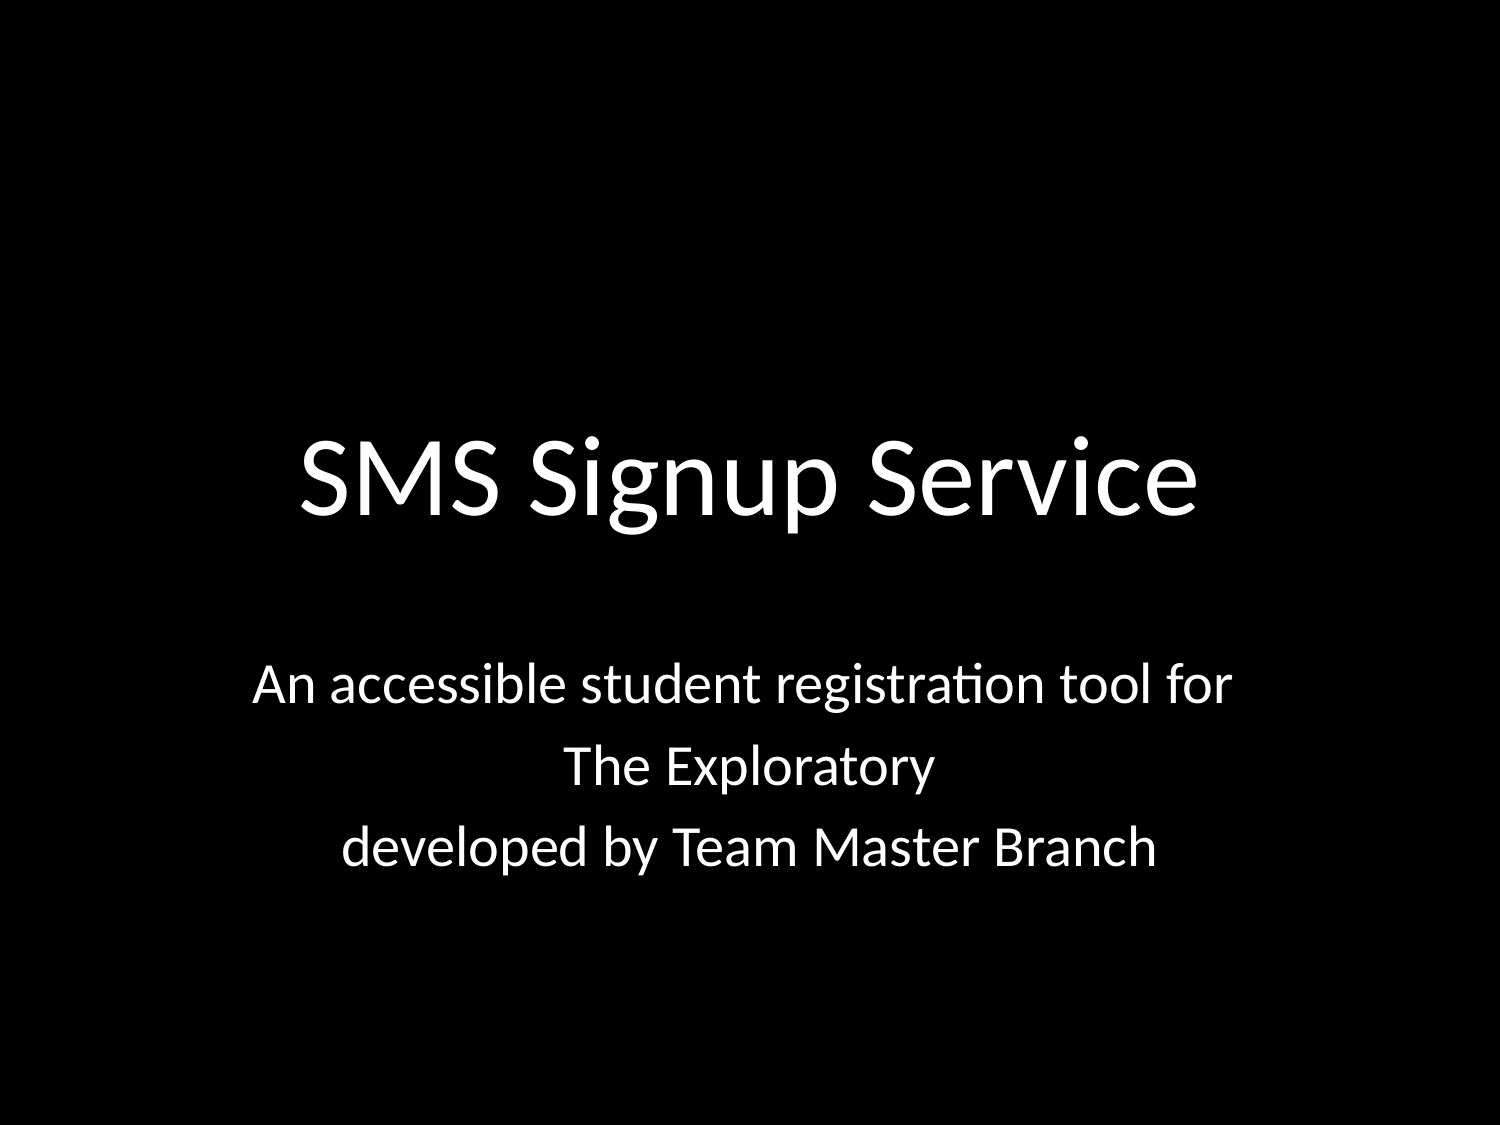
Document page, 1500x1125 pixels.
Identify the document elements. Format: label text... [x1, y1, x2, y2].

title SMS Signup Service [112, 349, 1388, 591]
subtitle An accessible student registration tool for The Exploratory developed by Team Master Branch [225, 637, 1275, 925]
